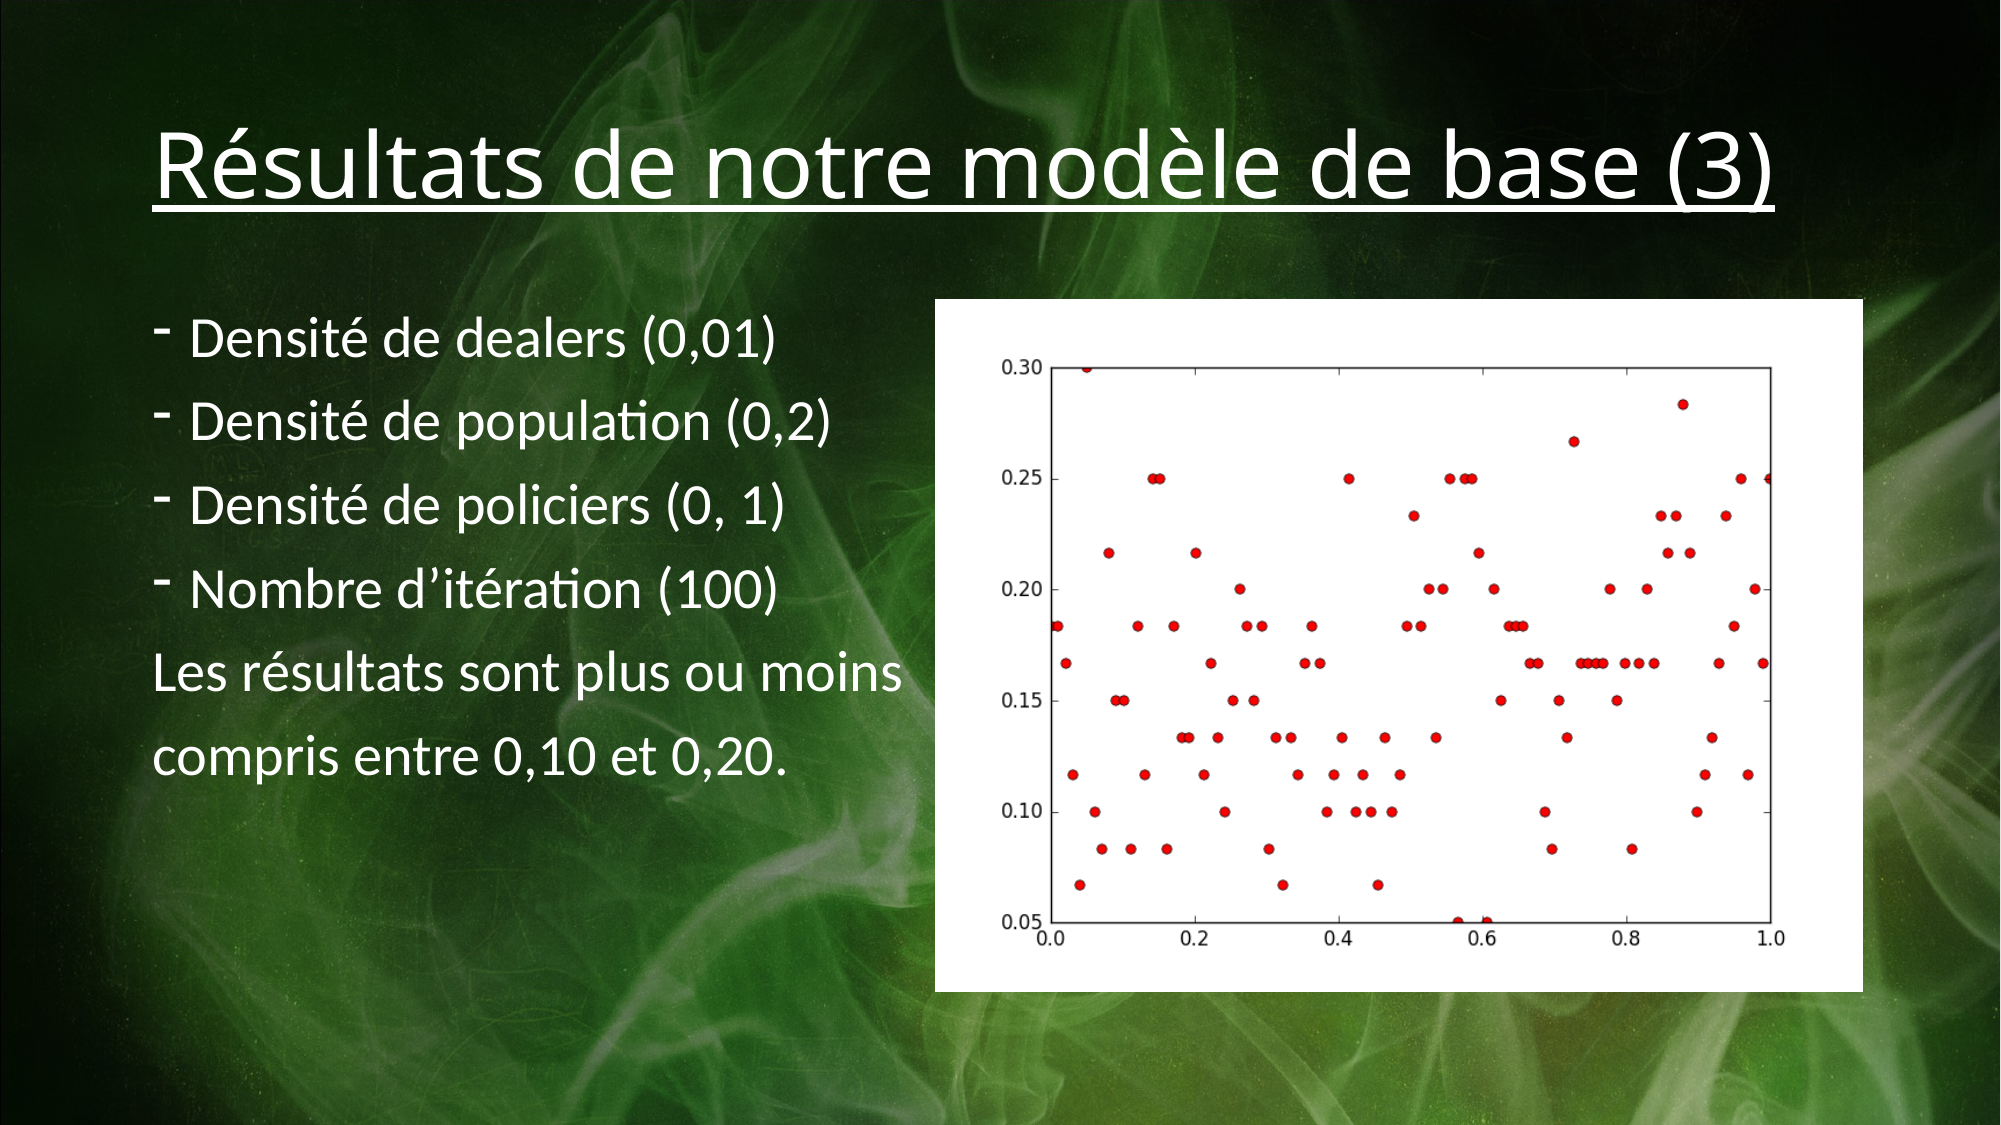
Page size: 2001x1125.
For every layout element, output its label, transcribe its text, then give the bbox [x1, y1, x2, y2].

title Résultats de notre modèle de base (3) [137, 59, 1863, 278]
picture [0, 0, 2001, 1125]
list Densité de dealers (0,01) Densité de population (0,2) Densité de policiers (0, 1) Nombre d’itération (100) Les résultats sont plus ou moins compris entre 0,10 et 0,20. [137, 299, 1863, 1014]
